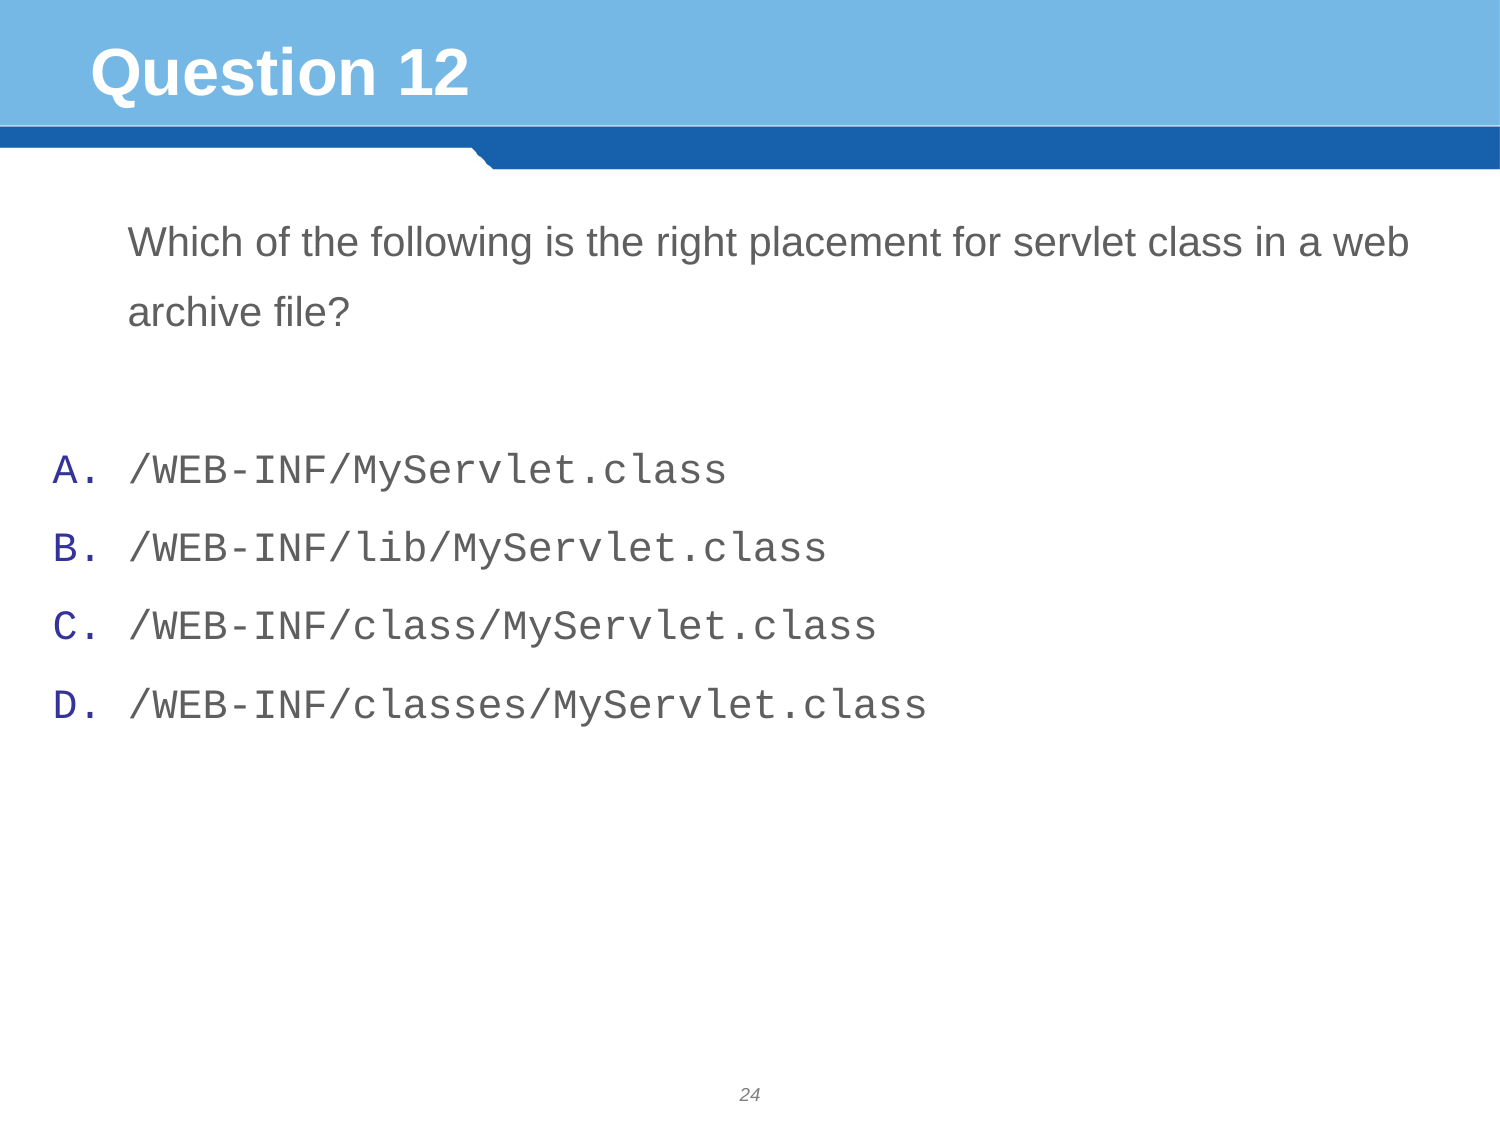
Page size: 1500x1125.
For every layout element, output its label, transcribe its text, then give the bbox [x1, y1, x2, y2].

title Question 12 [74, 0, 1426, 138]
slide_number 24 [574, 1074, 926, 1115]
list Which of the following is the right placement for servlet class in a web archive file? /WEB-INF/MyServlet.class /WEB-INF/lib/MyServlet.class /WEB-INF/class/MyServlet.class /WEB-INF/classes/MyServlet.class [37, 187, 1463, 1088]
picture [0, 0, 1500, 188]
